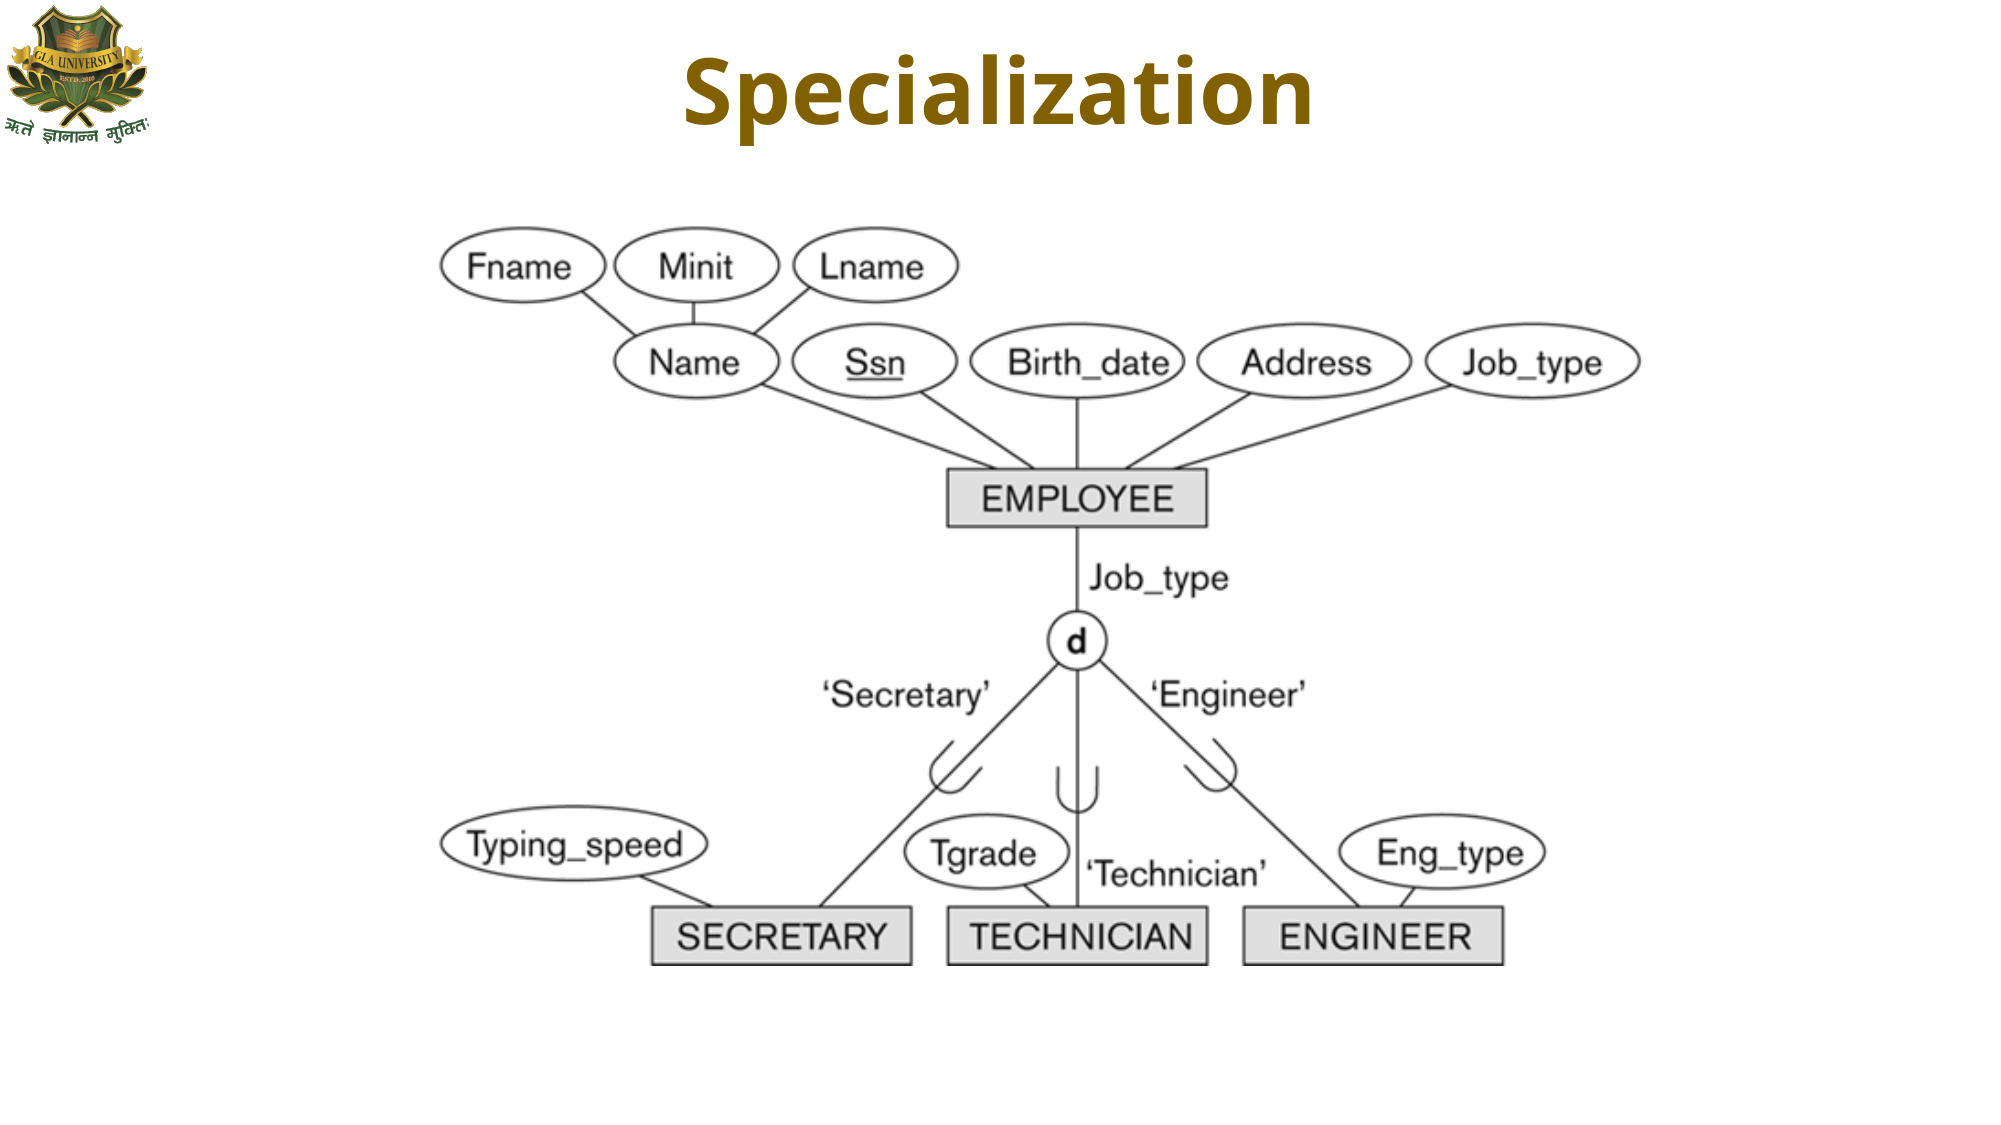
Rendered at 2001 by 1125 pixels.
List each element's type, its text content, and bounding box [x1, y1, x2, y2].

title Specialization [137, 3, 1863, 187]
picture [392, 225, 1643, 966]
picture [5, 5, 137, 144]
